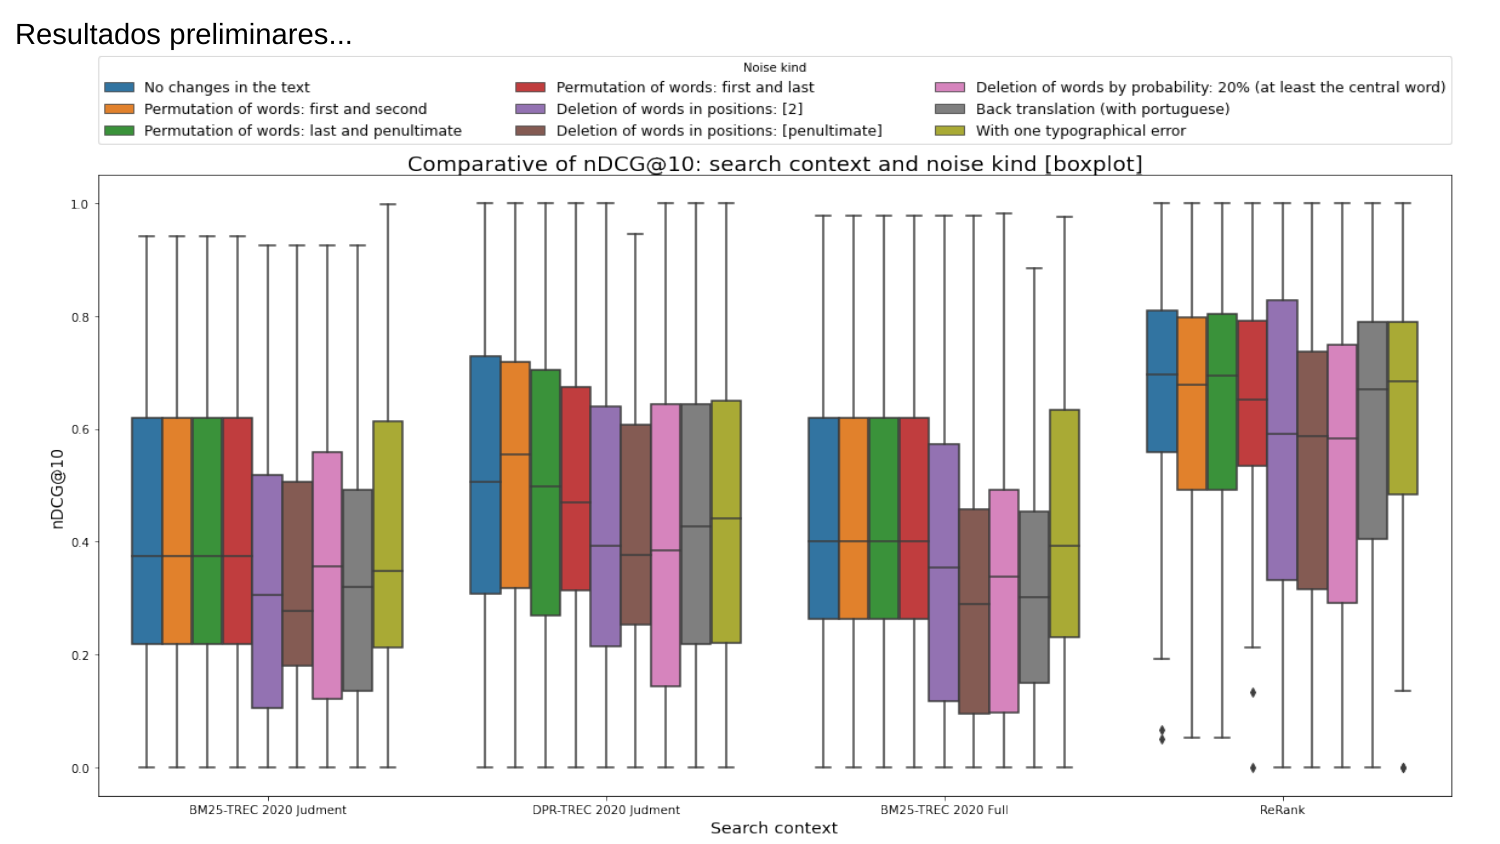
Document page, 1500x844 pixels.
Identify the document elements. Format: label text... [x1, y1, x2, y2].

title Resultados preliminares... [0, 0, 1398, 94]
picture [39, 49, 1460, 844]
